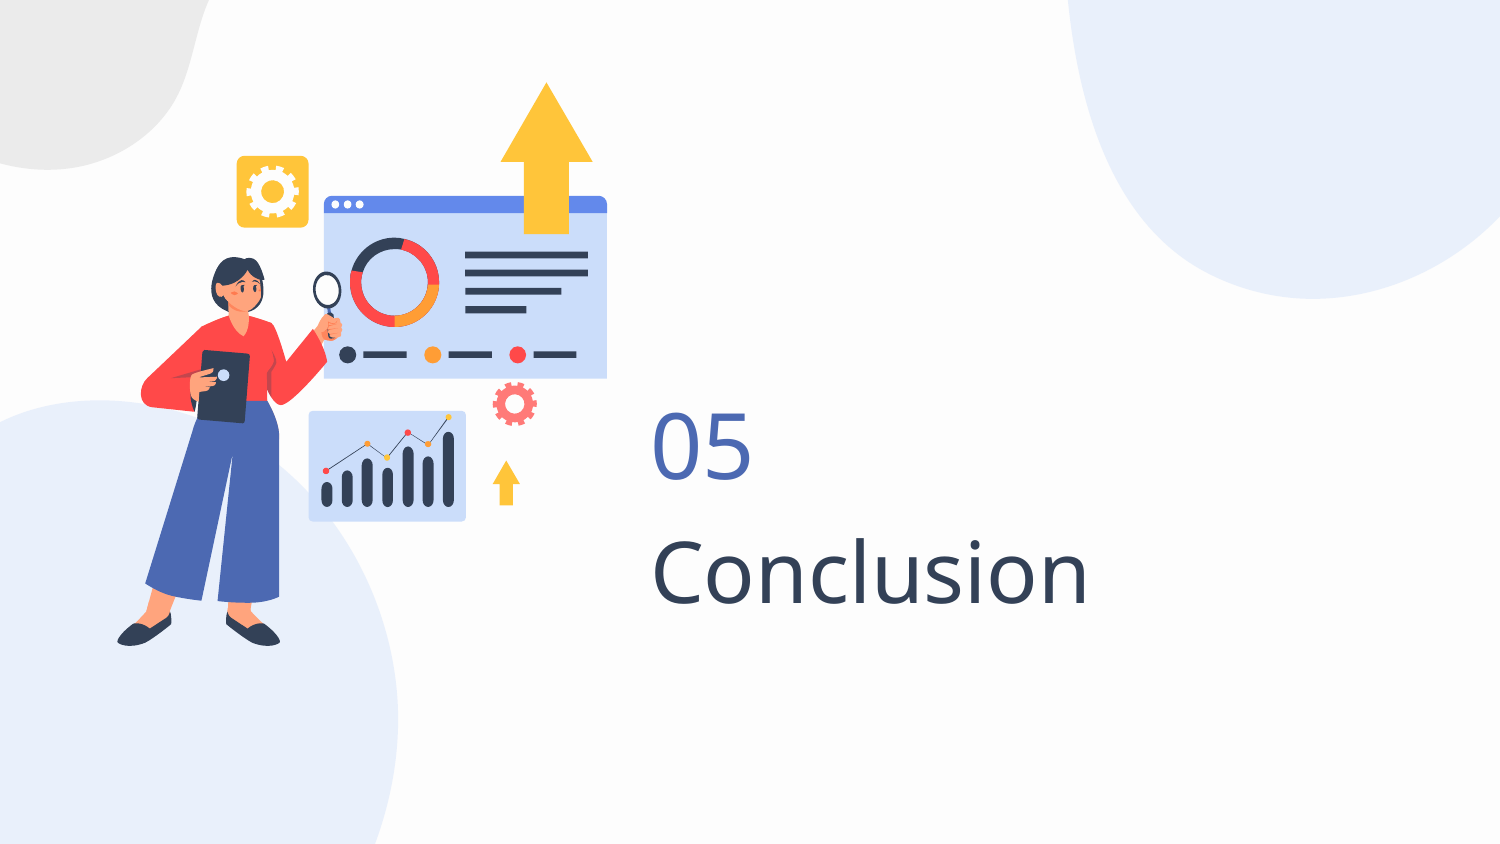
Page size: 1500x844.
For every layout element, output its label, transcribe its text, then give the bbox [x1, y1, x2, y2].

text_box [116, 82, 608, 650]
title 05 [635, 397, 799, 513]
title Conclusion [635, 421, 1383, 636]
